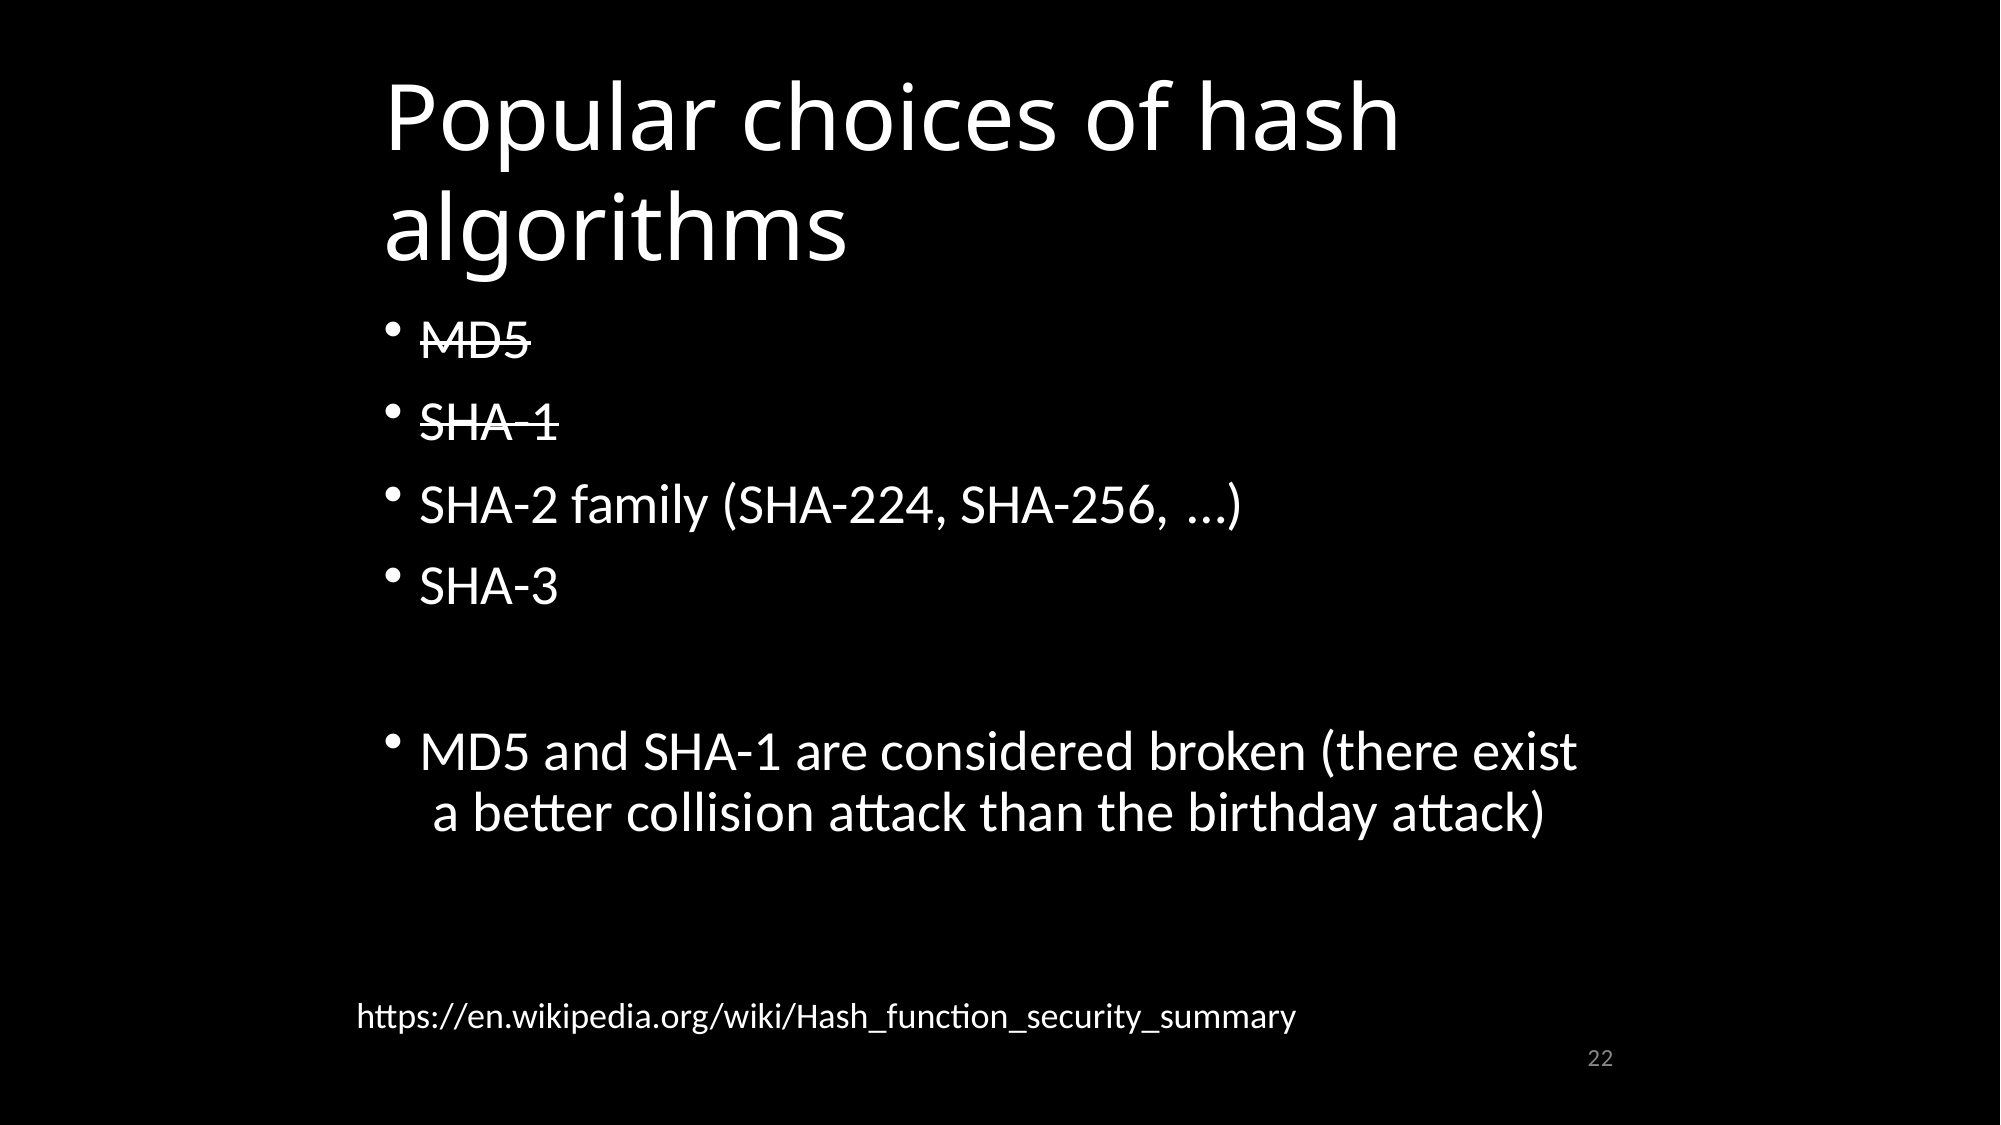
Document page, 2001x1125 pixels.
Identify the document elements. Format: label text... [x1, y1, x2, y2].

title Popular choices of hash algorithms [381, 59, 1626, 280]
text_box https://en.wikipedia.org/wiki/Hash_function_security_summary 22 [354, 992, 1614, 1072]
text_box MD5 SHA-1 SHA-2 family (SHA-224, SHA-256, …) SHA-3 MD5 and SHA-1 are considered broken (there exist a better collision attack than the birthday attack) [381, 302, 1585, 843]
